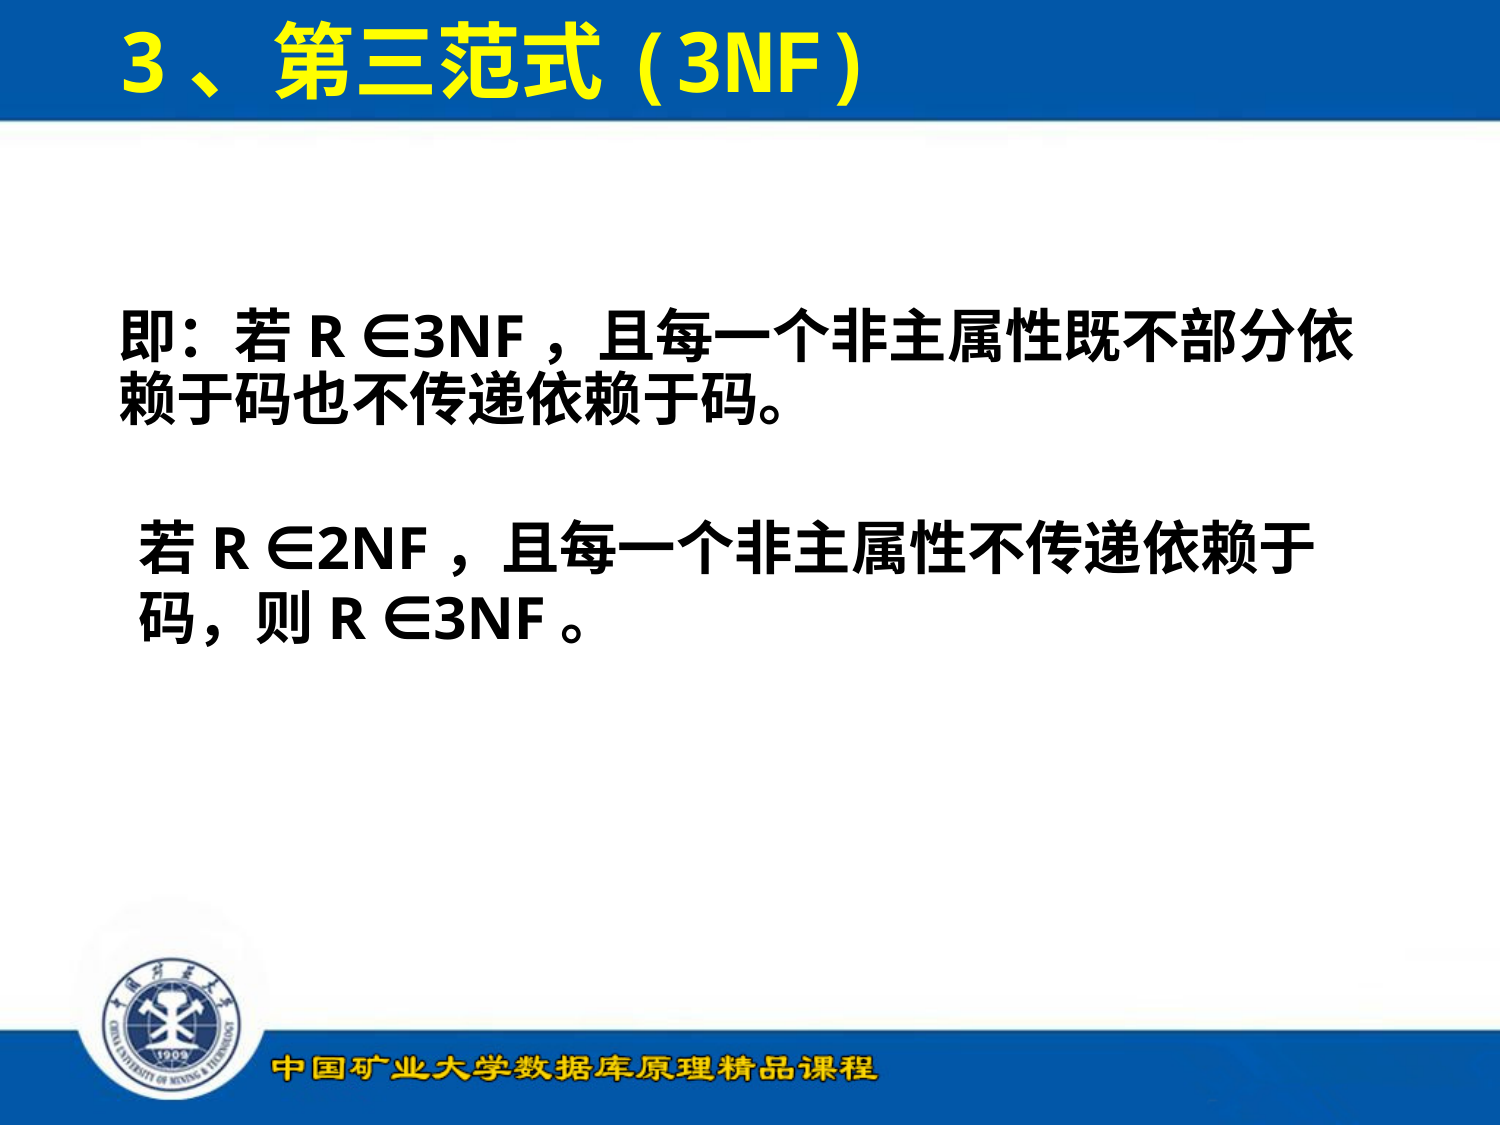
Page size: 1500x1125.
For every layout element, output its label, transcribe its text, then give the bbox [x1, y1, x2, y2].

text_box 若R ∈2NF，且每一个非主属性不传递依赖于码，则R ∈3NF。 [123, 503, 1341, 659]
title 3、第三范式(3NF) [103, 5, 1397, 126]
list 即：若R ∈3NF，且每一个非主属性既不部分依赖于码也不传递依赖于码。 [103, 299, 1397, 528]
picture [0, 0, 1500, 1125]
